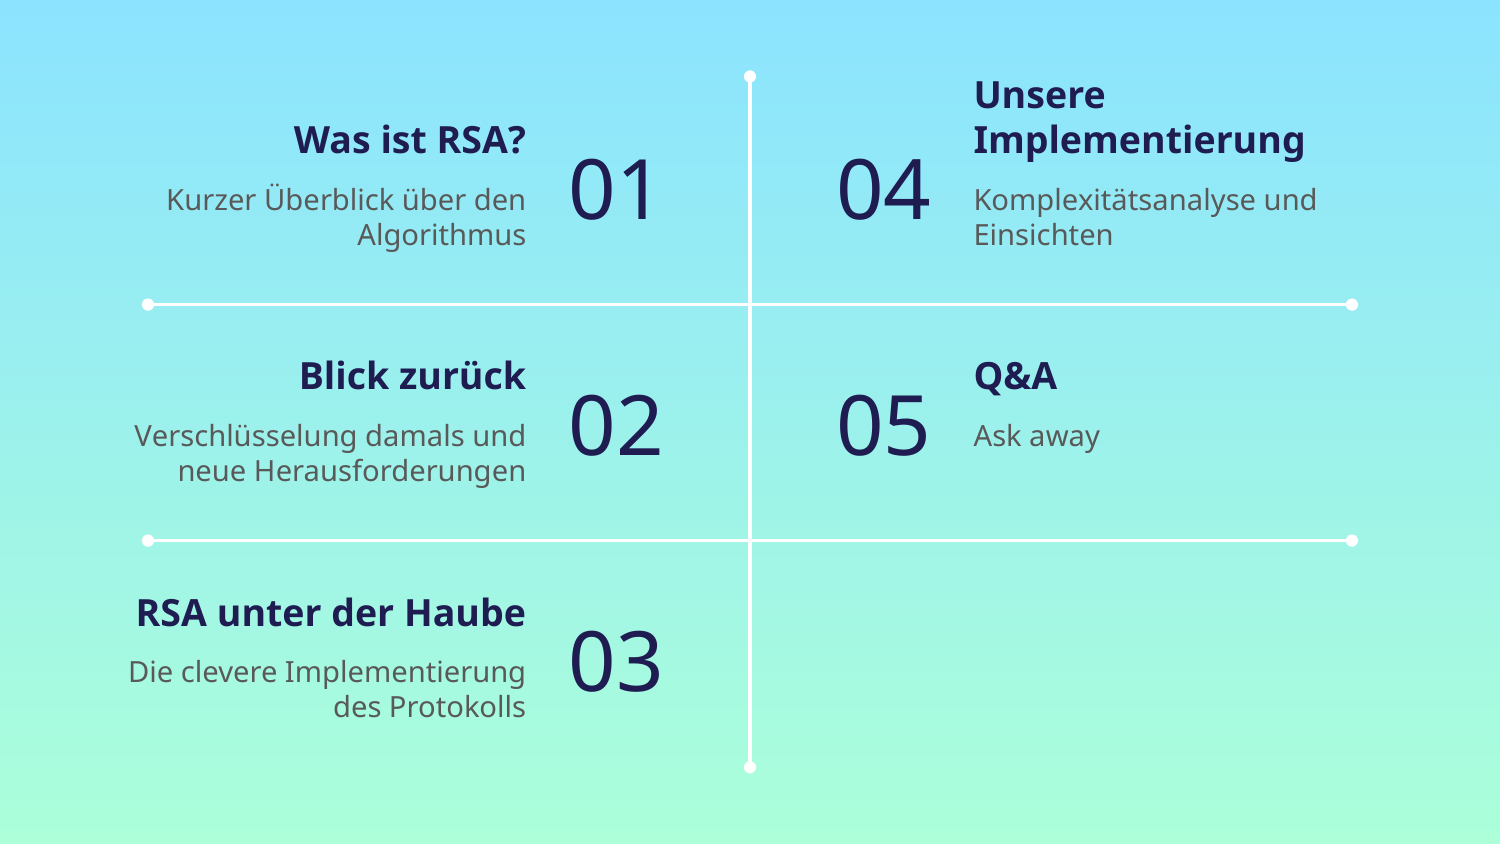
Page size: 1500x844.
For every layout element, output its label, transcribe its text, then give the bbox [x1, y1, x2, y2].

subtitle Verschlüsselung damals und neue Herausforderungen [93, 402, 542, 507]
subtitle Ask away [958, 402, 1407, 507]
title 04 [754, 121, 946, 251]
title Q&A [958, 337, 1407, 402]
title Blick zurück [93, 337, 542, 402]
title 01 [553, 121, 745, 251]
subtitle Kurzer Überblick über den Algorithmus [93, 166, 542, 271]
subtitle Die clevere Implementierung des Protokolls [93, 638, 542, 743]
title 02 [553, 357, 745, 487]
title 05 [754, 357, 946, 487]
title RSA unter der Haube [93, 573, 542, 638]
title Was ist RSA? [93, 100, 542, 166]
title 03 [553, 592, 745, 723]
subtitle Komplexitätsanalyse und Einsichten [958, 166, 1407, 271]
title Unsere Implementierung [958, 100, 1407, 166]
